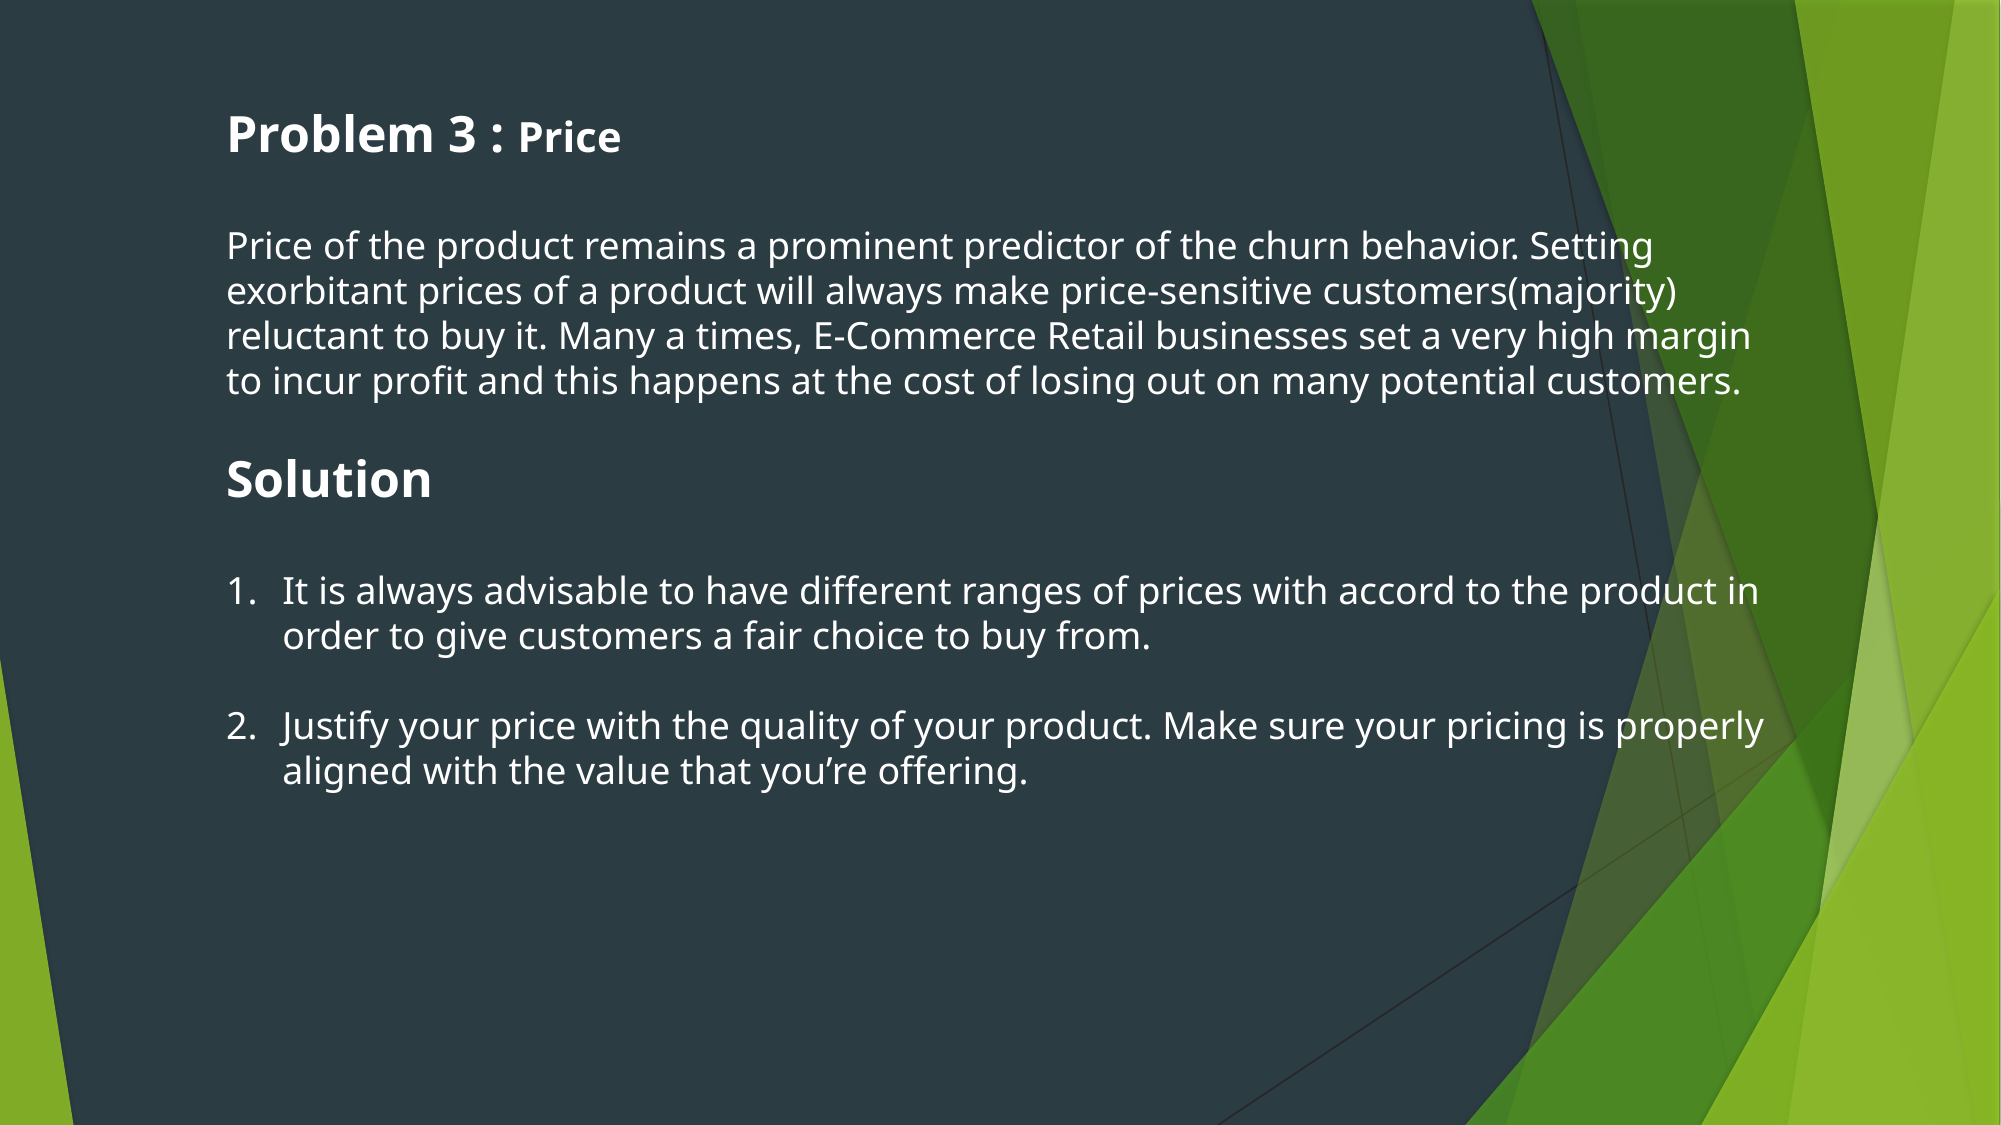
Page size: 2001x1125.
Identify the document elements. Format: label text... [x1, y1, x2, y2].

text_box Problem 3 : Price Price of the product remains a prominent predictor of the churn behavior. Setting exorbitant prices of a product will always make price-sensitive customers(majority) reluctant to buy it. Many a times, E-Commerce Retail businesses set a very high margin to incur profit and this happens at the cost of losing out on many potential customers. Solution It is always advisable to have different ranges of prices with accord to the product in order to give customers a fair choice to buy from. Justify your price with the quality of your product. Make sure your pricing is properly aligned with the value that you’re offering. [211, 94, 1798, 845]
